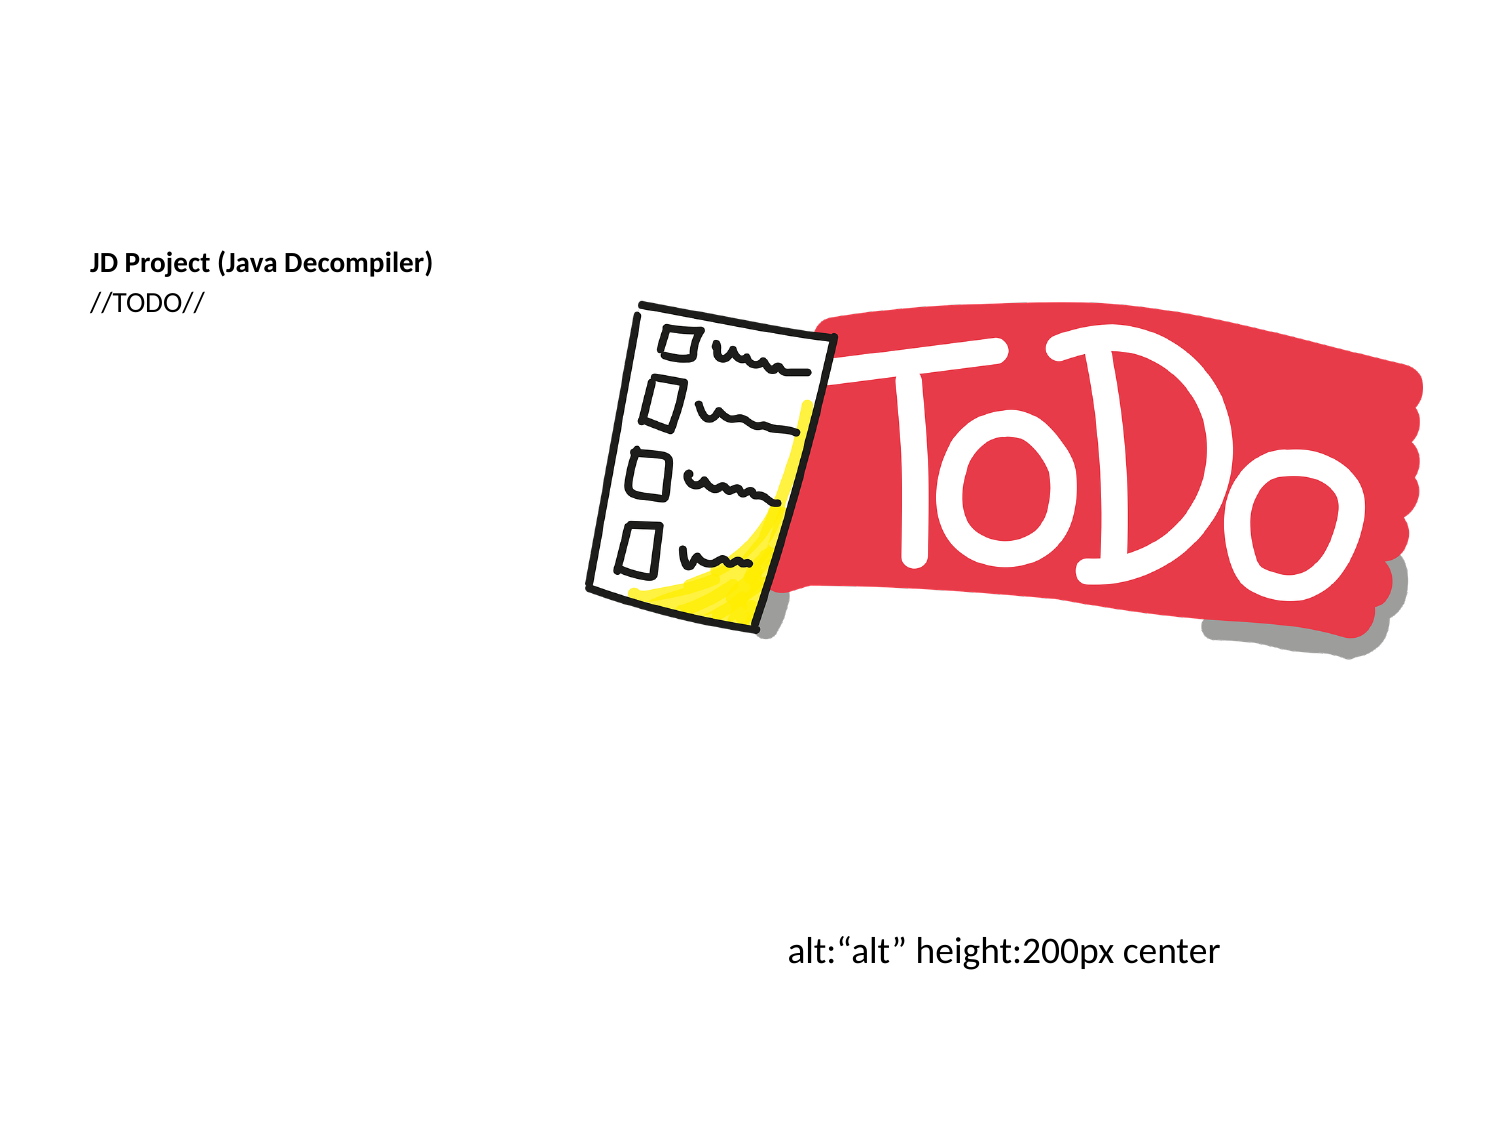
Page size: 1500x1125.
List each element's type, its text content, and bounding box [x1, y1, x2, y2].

picture [585, 270, 1424, 690]
text_box alt:“alt” height:200px center [585, 918, 1423, 1003]
list JD Project (Java Decompiler) //TODO// [75, 235, 569, 1005]
